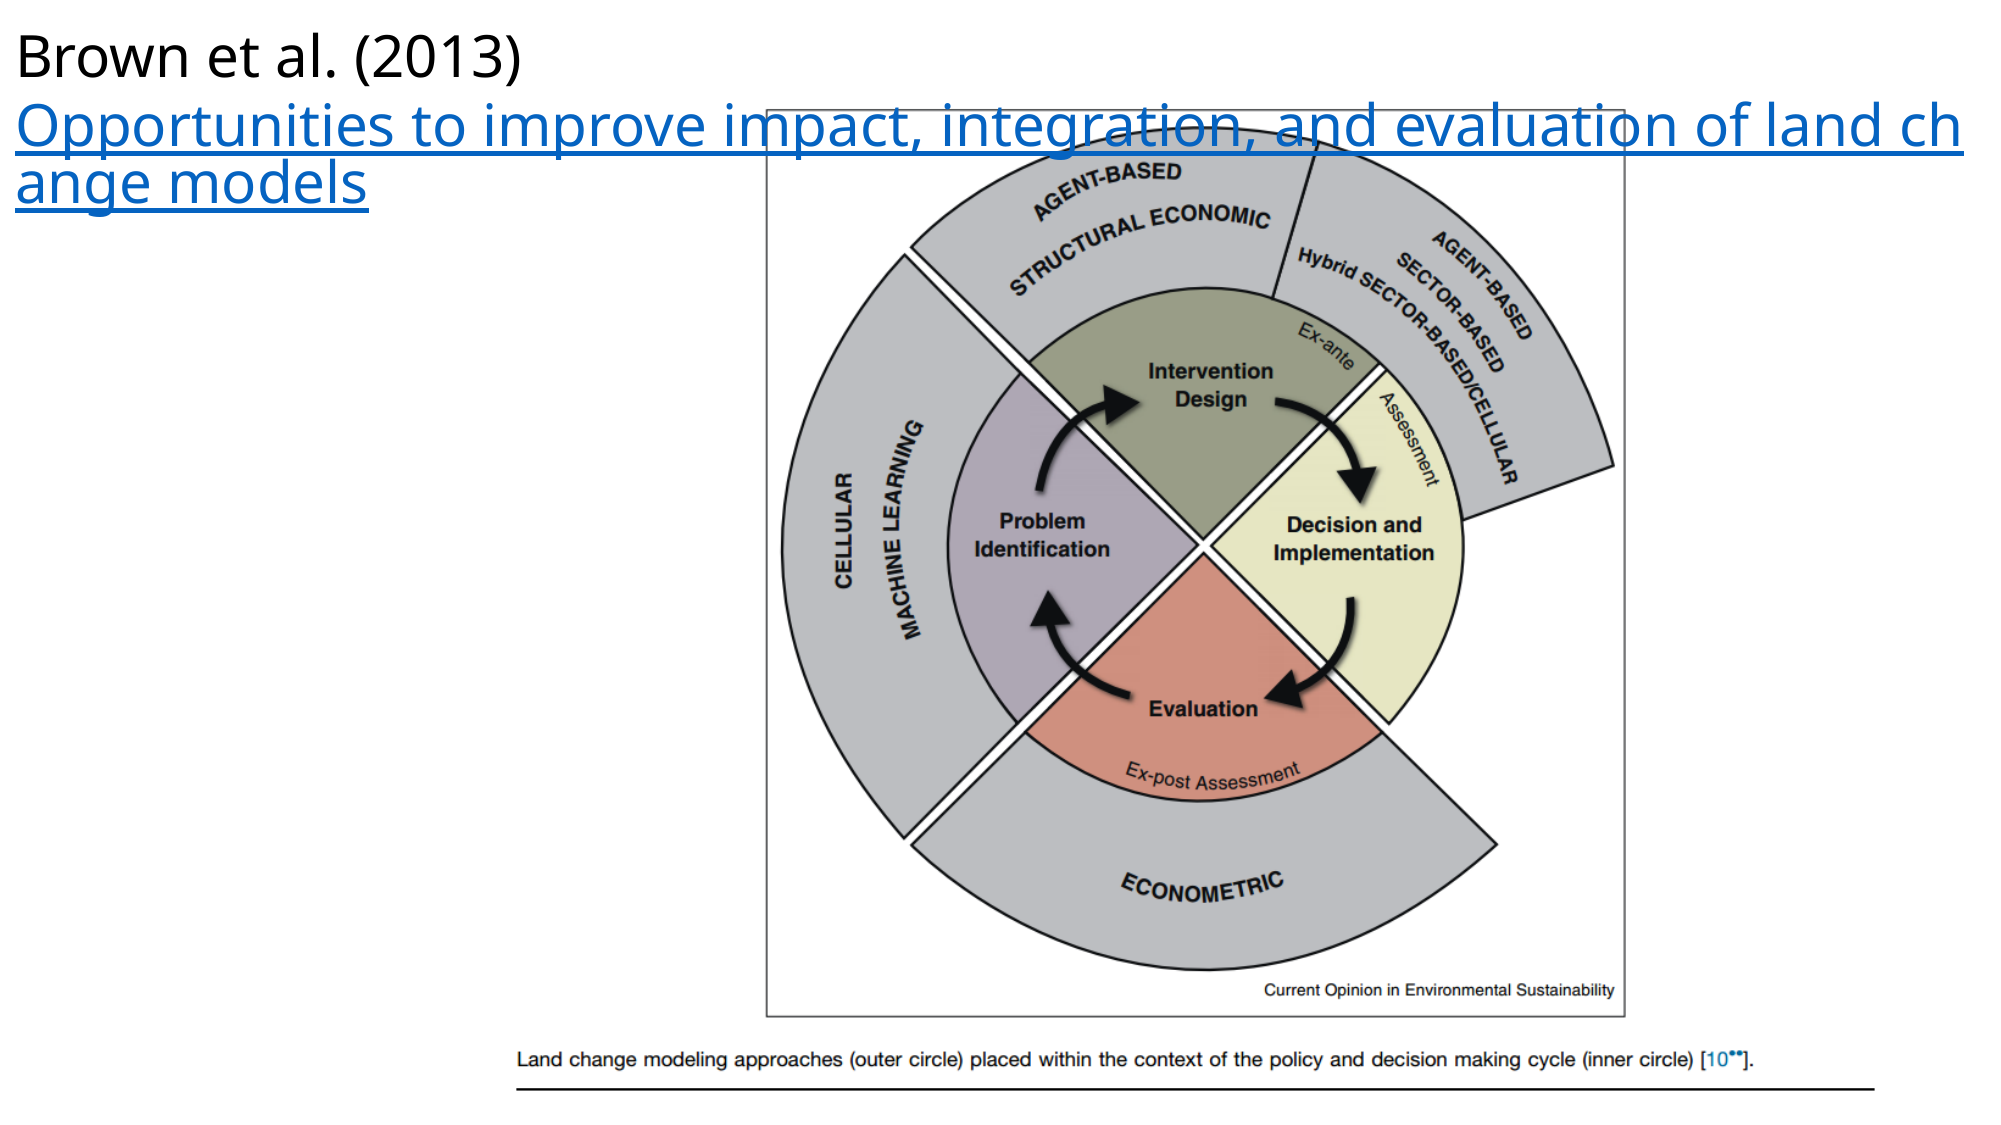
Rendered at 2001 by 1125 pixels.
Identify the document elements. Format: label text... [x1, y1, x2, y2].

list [494, 104, 1884, 1103]
title Brown et al. (2013) Opportunities to improve impact, integration, and evaluation of land change models [0, 59, 2000, 128]
